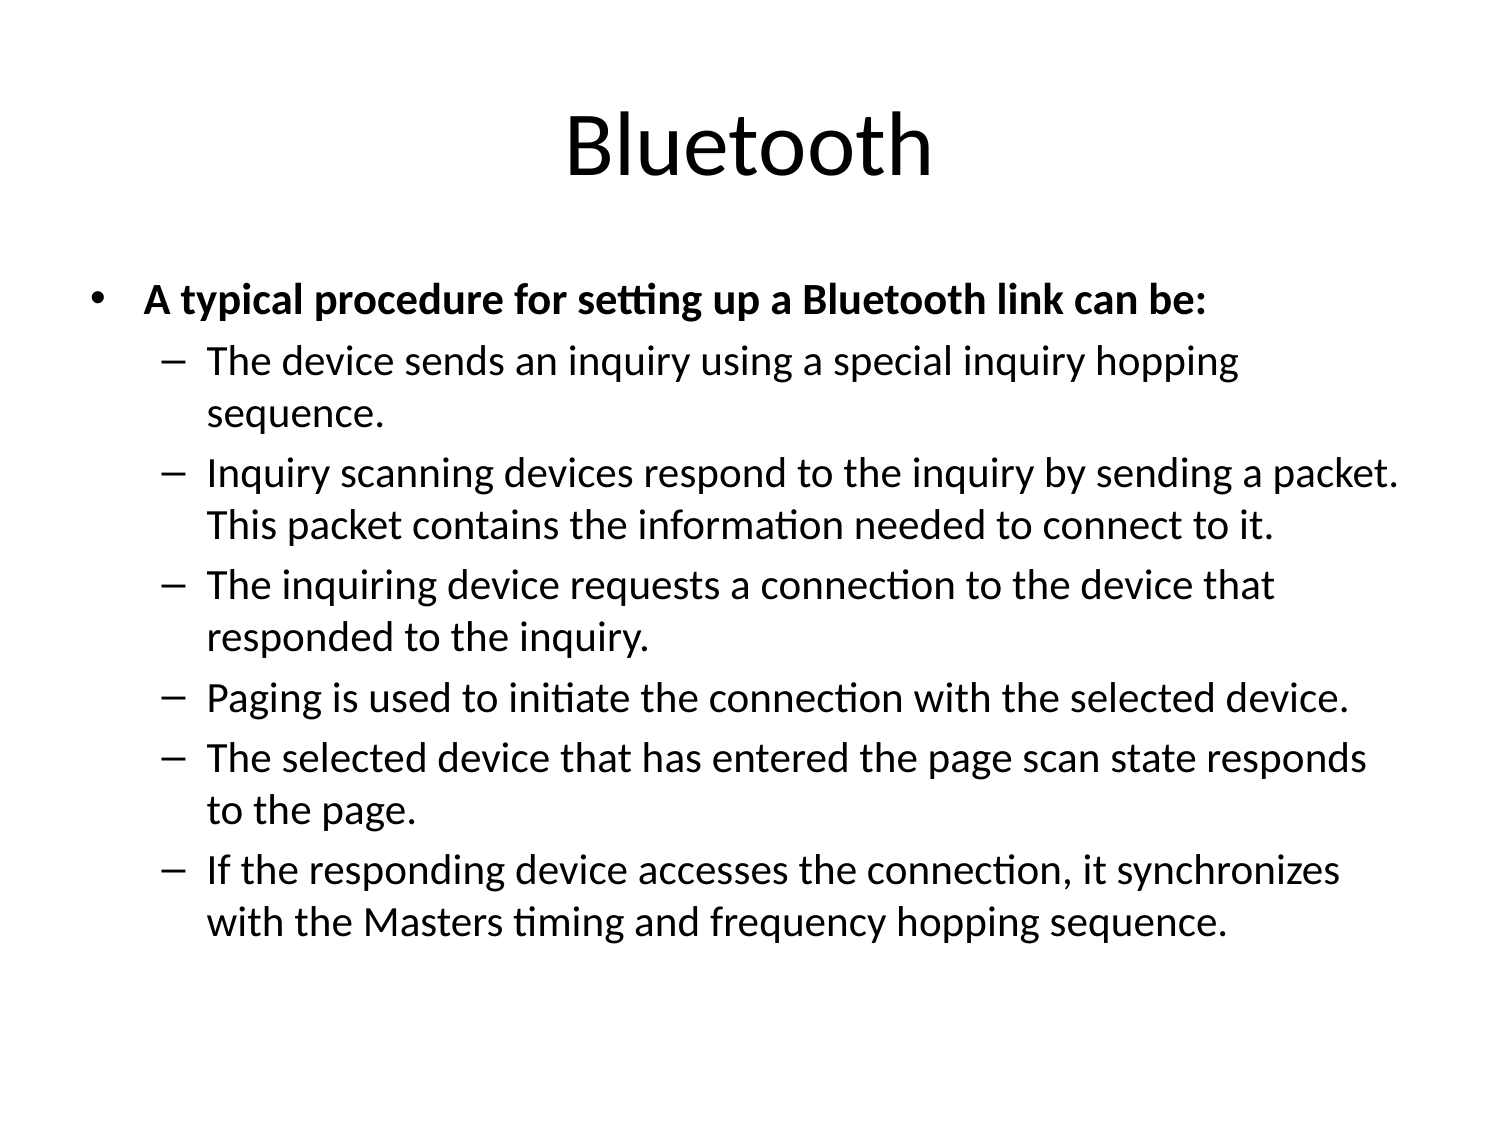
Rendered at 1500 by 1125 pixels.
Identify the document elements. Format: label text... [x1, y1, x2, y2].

title Bluetooth [75, 45, 1425, 233]
list A typical procedure for setting up a Bluetooth link can be: The device sends an inquiry using a special inquiry hopping sequence. Inquiry scanning devices respond to the inquiry by sending a packet. This packet contains the information needed to connect to it. The inquiring device requests a connection to the device that responded to the inquiry. Paging is used to initiate the connection with the selected device. The selected device that has entered the page scan state responds to the page. If the responding device accesses the connection, it synchronizes with the Masters timing and frequency hopping sequence. [75, 262, 1425, 1005]
